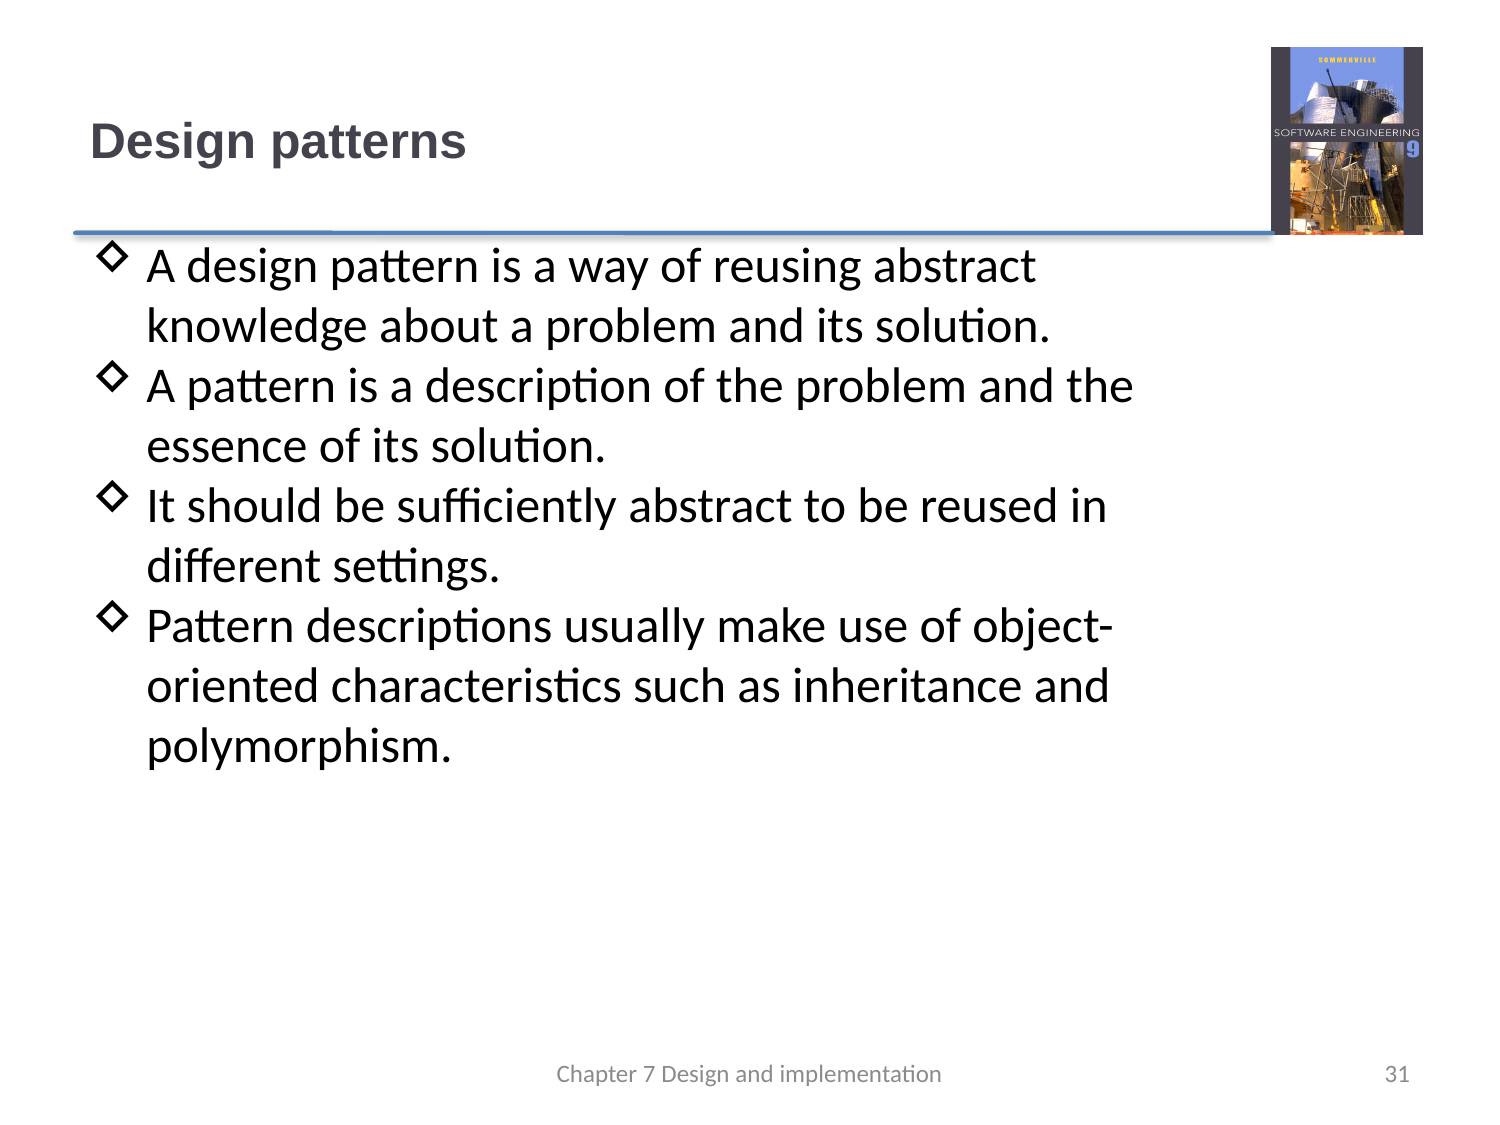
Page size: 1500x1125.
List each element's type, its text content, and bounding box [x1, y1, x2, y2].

picture [1272, 47, 1423, 235]
text_box Chapter 7 Design and implementation [512, 1042, 988, 1103]
text_box Design patterns [75, 45, 1272, 232]
text_box <number> [1074, 1042, 1425, 1103]
